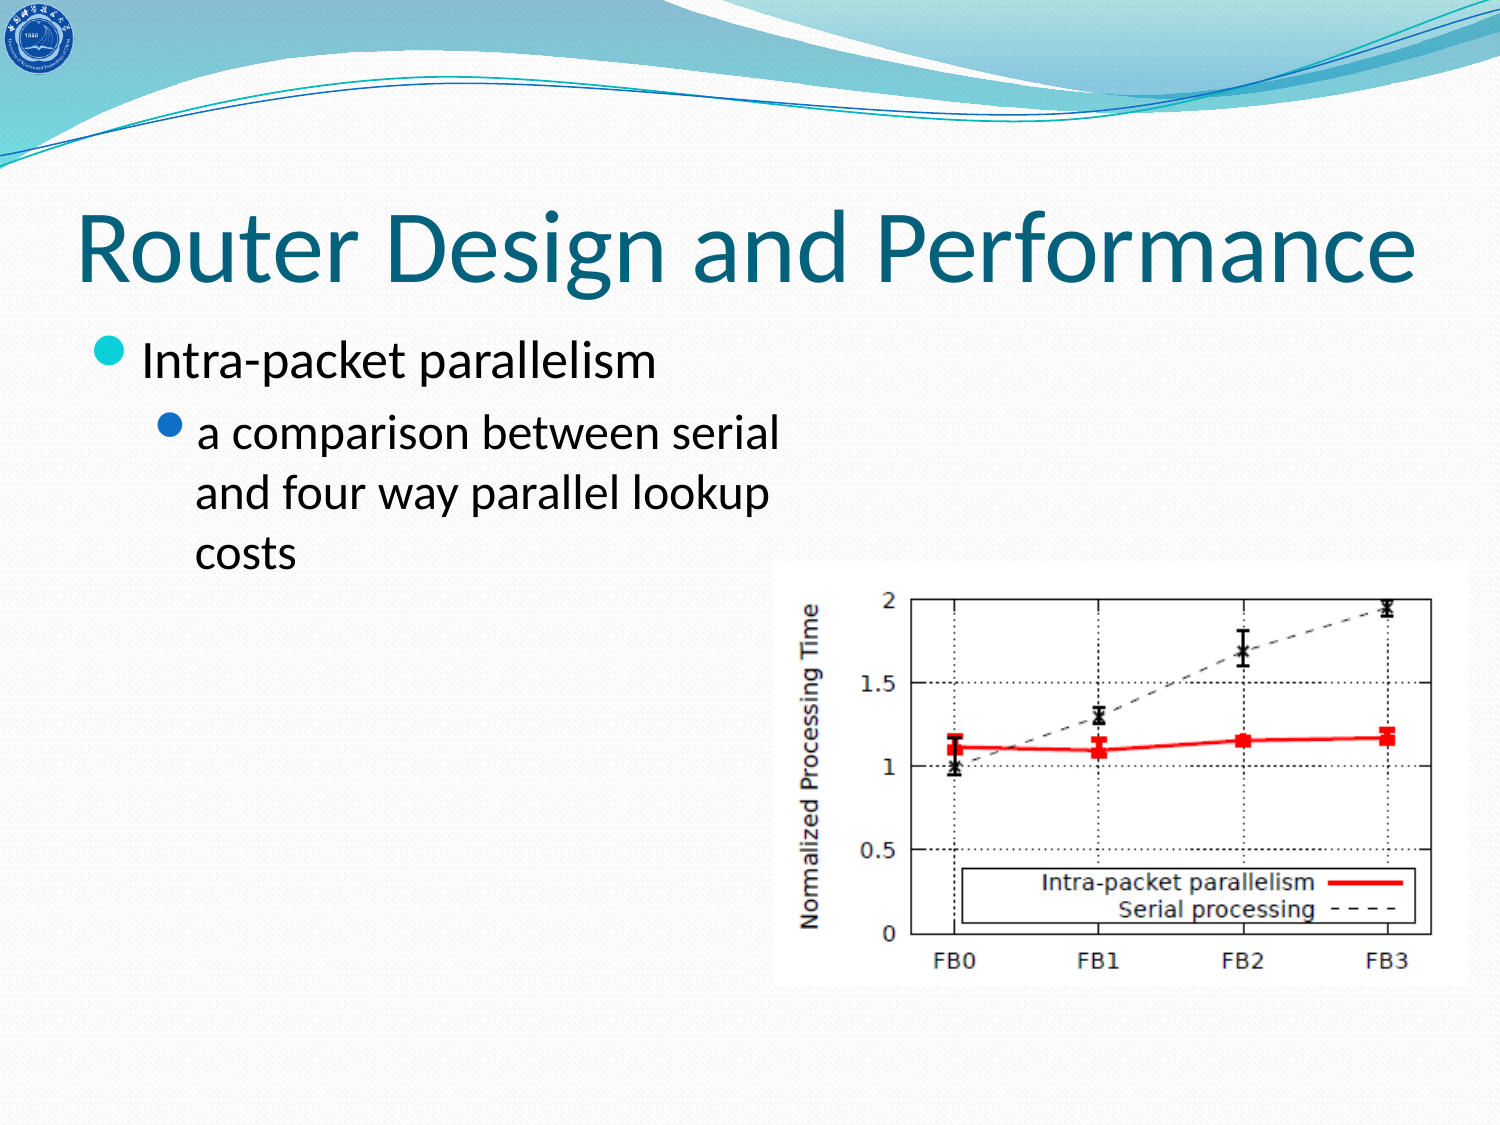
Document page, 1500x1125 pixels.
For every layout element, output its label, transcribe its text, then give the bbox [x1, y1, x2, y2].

picture [773, 562, 1469, 985]
title Router Design and Performance [75, 115, 1425, 303]
list Intra-packet parallelism a comparison between serial and four way parallel lookup costs [75, 317, 1425, 1038]
picture [0, 0, 77, 77]
